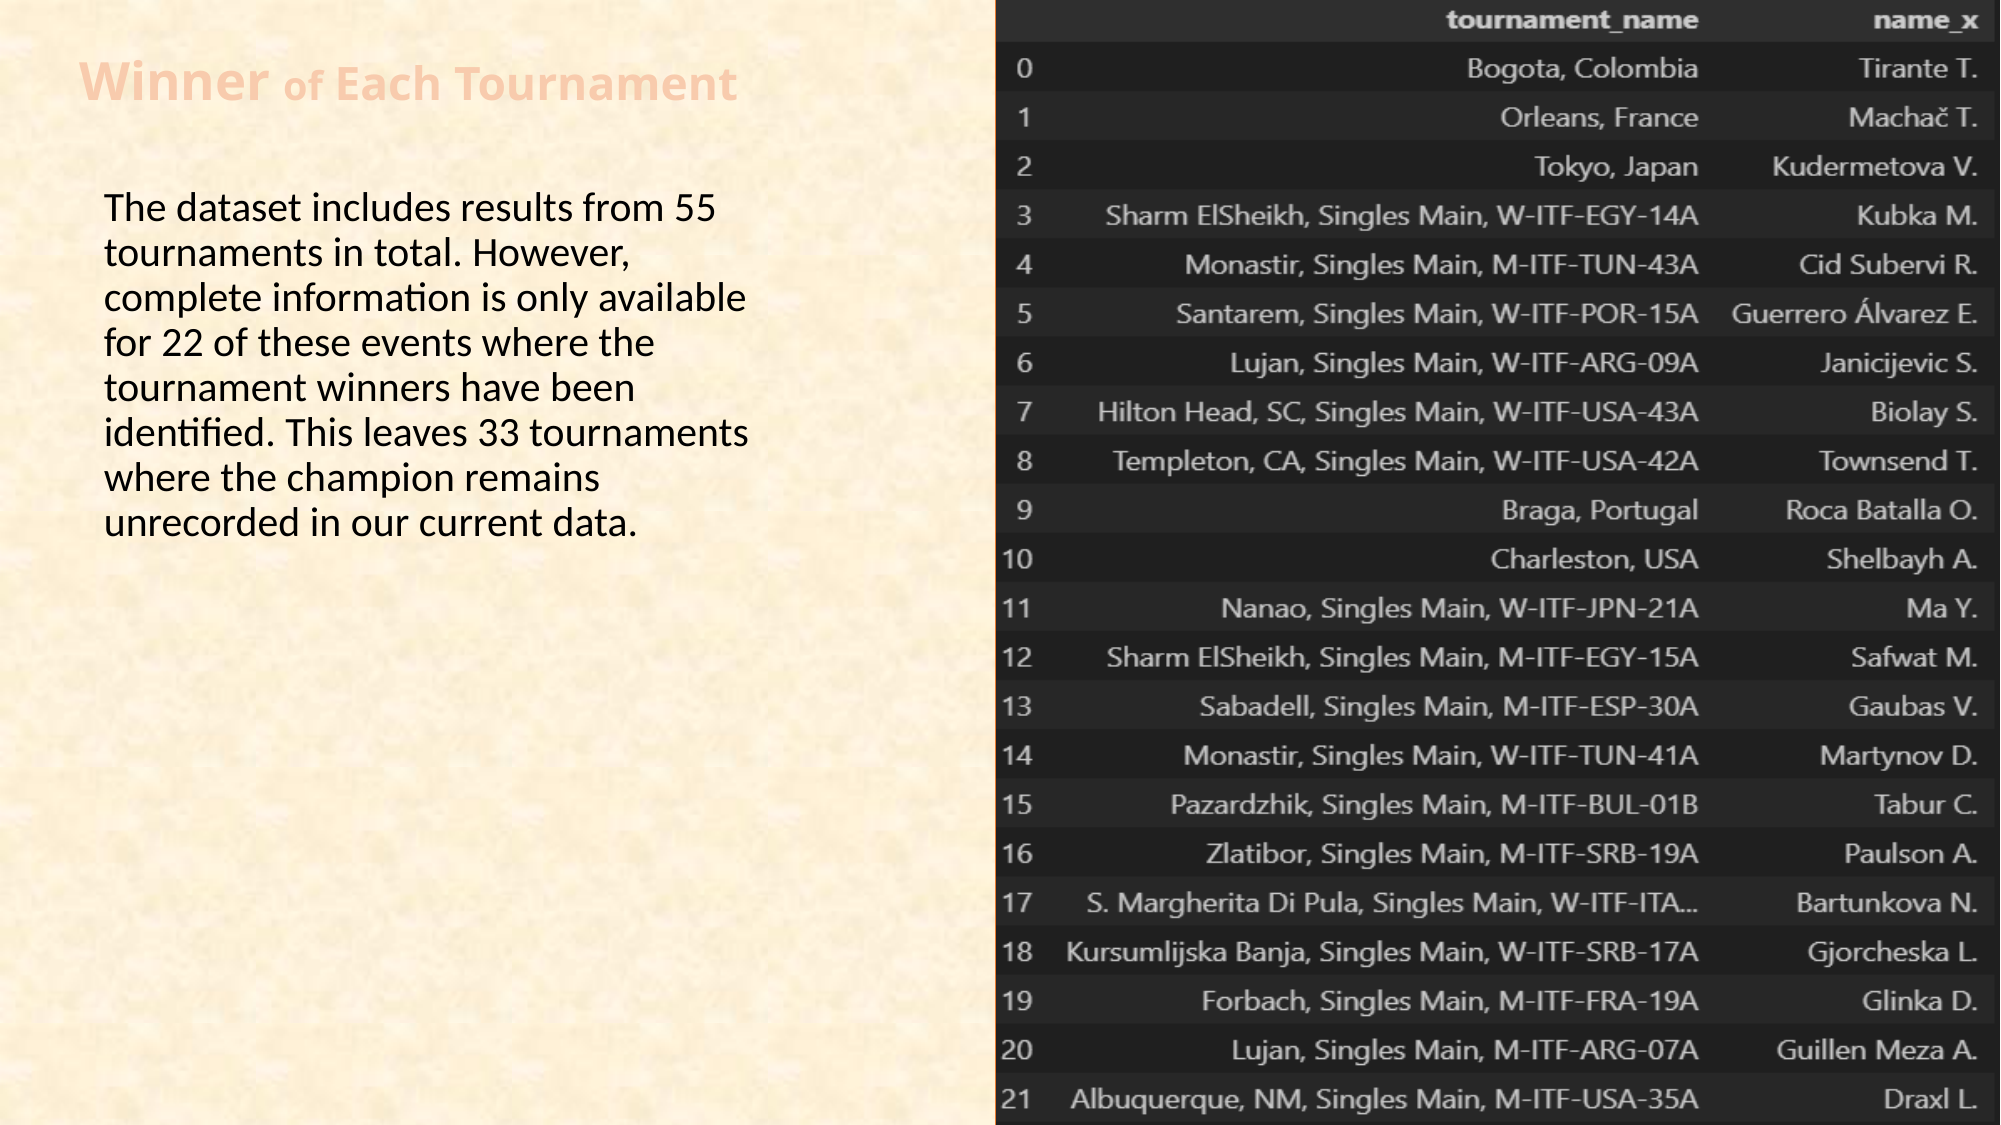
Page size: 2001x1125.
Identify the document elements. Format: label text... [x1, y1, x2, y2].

title Winner of Each Tournament [64, 18, 783, 120]
picture [0, 0, 995, 1125]
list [996, 0, 2000, 1125]
list The dataset includes results from 55 tournaments in total. However, complete information is only available for 22 of these events where the tournament winners have been identified. This leaves 33 tournaments where the champion remains unrecorded in our current data. [88, 177, 783, 963]
